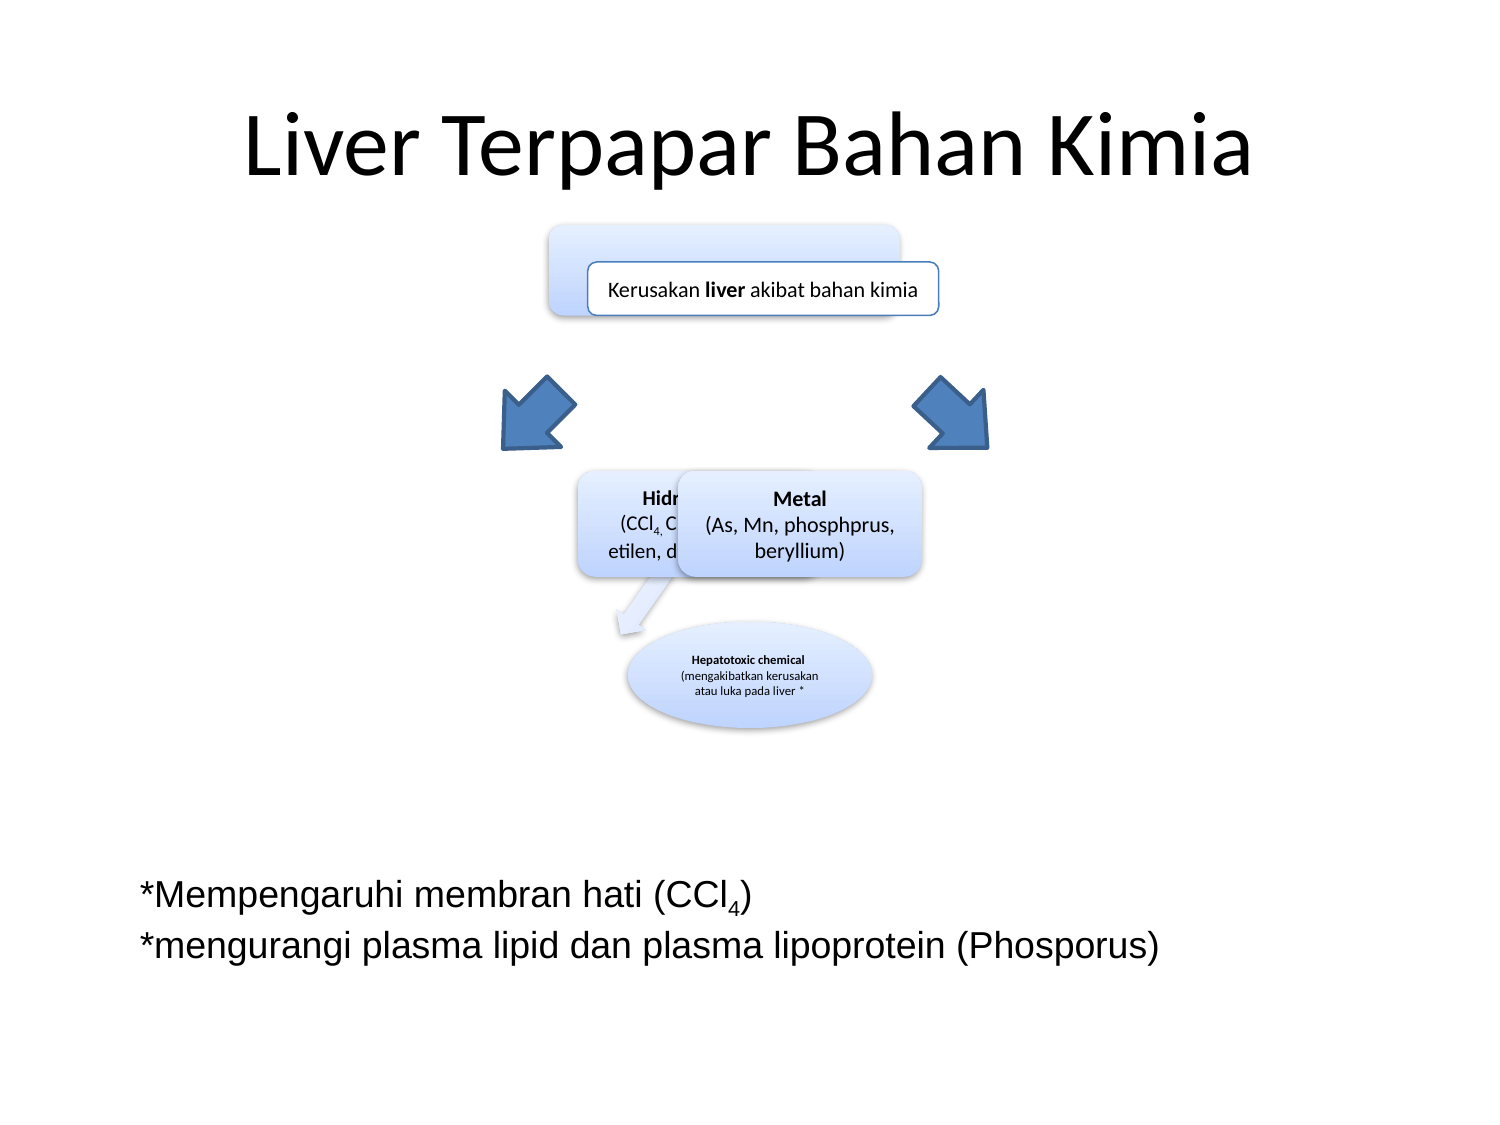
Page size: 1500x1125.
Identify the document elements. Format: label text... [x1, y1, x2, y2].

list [262, 462, 1238, 888]
title Liver Terpapar Bahan Kimia [74, 44, 1426, 233]
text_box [499, 224, 988, 434]
text_box [500, 443, 564, 451]
text_box *Mempengaruhi membran hati (CCl4) *mengurangi plasma lipid dan plasma lipoprotein (Phosporus) [125, 862, 1438, 1025]
text_box [927, 440, 990, 451]
